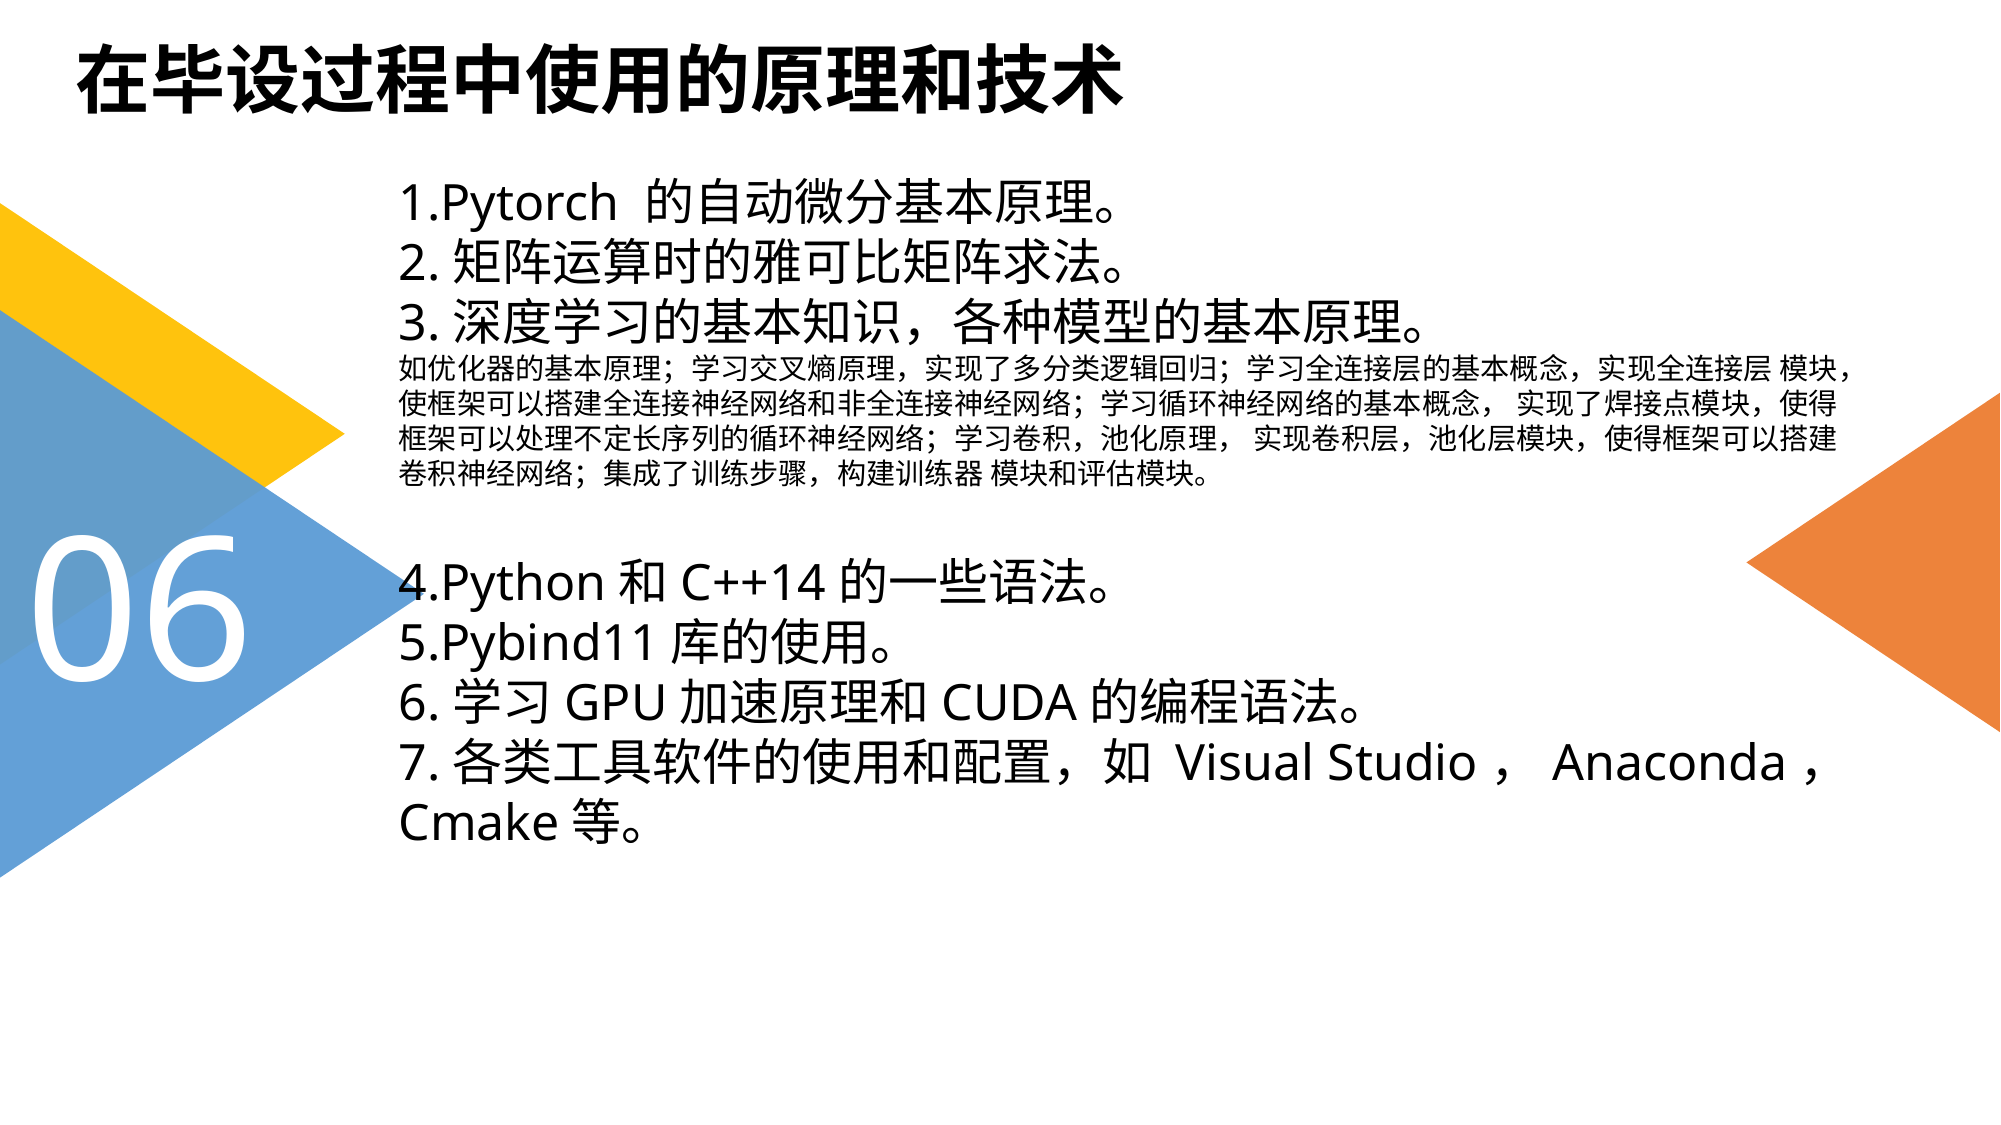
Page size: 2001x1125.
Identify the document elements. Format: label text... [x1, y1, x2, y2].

text_box [0, 201, 347, 486]
text_box 1.Pytorch 的自动微分基本原理。 2.矩阵运算时的雅可比矩阵求法。 3.深度学习的基本知识，各种模型的基本原理。 如优化器的基本原理；学习交叉熵原理，实现了多分类逻辑回归；学习全连接层的基本概念，实现全连接层 模块，使框架可以搭建全连接神经网络和非全连接神经网络；学习循环神经网络的基本概念， 实现了焊接点模块，使得框架可以处理不定长序列的循环神经网络；学习卷积，池化原理， 实现卷积层，池化层模块，使得框架可以搭建卷积神经网络；集成了训练步骤，构建训练器 模块和评估模块。 4.Python和C++14的一些语法。 5.Pybind11库的使用。 6.学习GPU加速原理和CUDA的编程语法。 7.各类工具软件的使用和配置，如 Visual Studio，Anaconda，Cmake等。 [383, 162, 1875, 888]
text_box 在毕设过程中使用的原理和技术 [60, 24, 1156, 130]
text_box 06 [10, 472, 270, 728]
text_box [1875, 391, 2000, 734]
text_box [0, 308, 244, 879]
text_box [270, 489, 383, 699]
